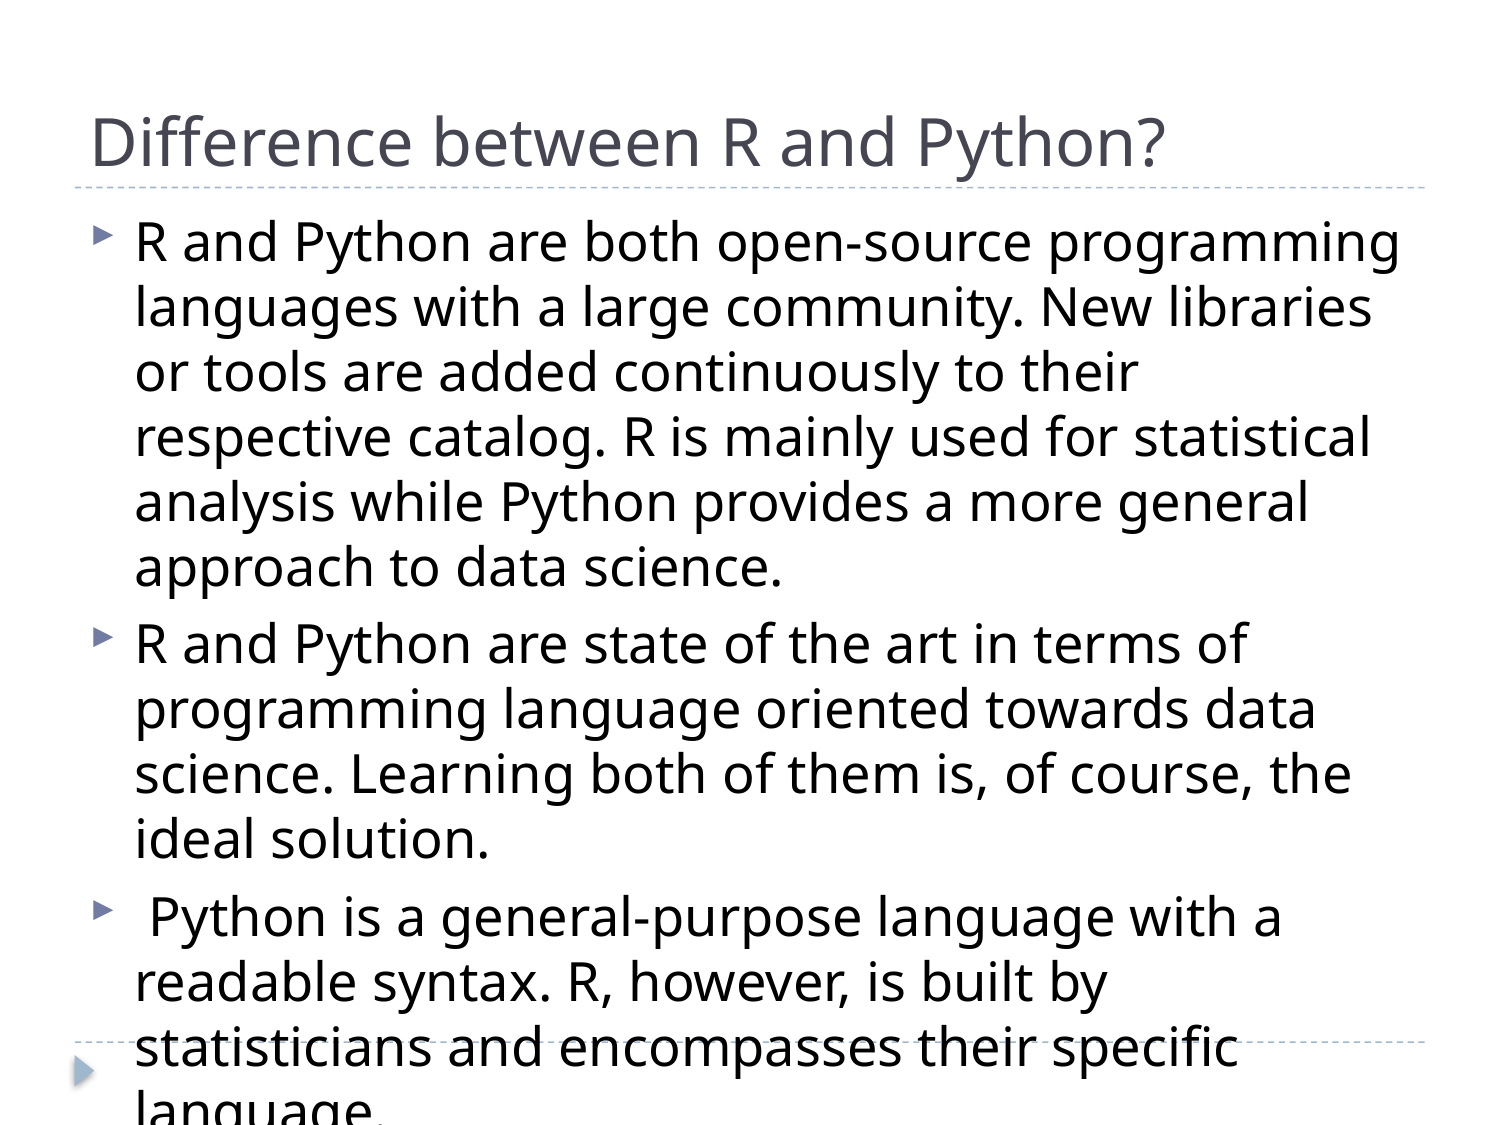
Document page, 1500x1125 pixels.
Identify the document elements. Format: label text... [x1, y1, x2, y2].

list R and Python are both open-source programming languages with a large community. New libraries or tools are added continuously to their respective catalog. R is mainly used for statistical analysis while Python provides a more general approach to data science. R and Python are state of the art in terms of programming language oriented towards data science. Learning both of them is, of course, the ideal solution. Python is a general-purpose language with a readable syntax. R, however, is built by statisticians and encompasses their specific language. [75, 200, 1425, 1010]
title Difference between R and Python? [75, 24, 1425, 188]
